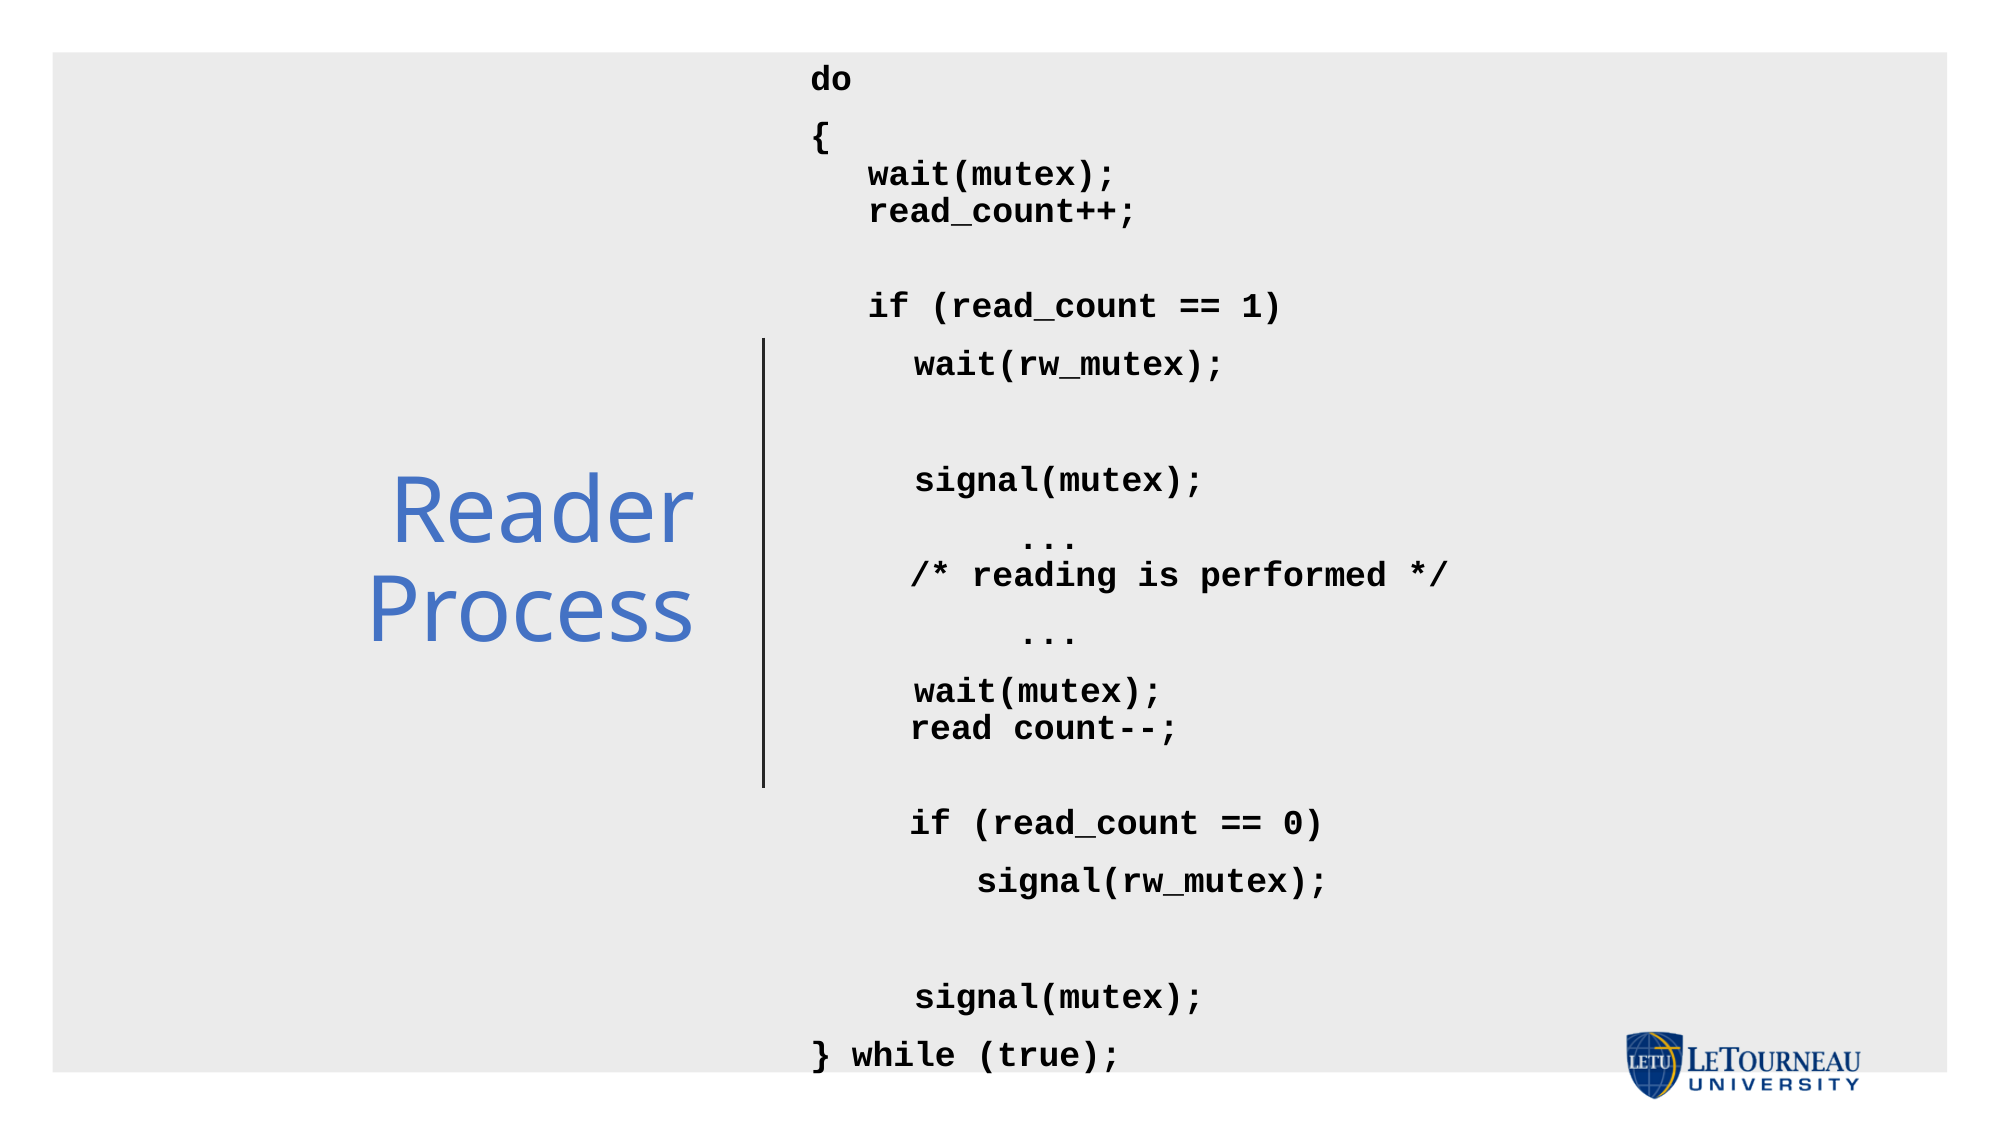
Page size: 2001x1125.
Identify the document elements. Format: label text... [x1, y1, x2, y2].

text_box [52, 51, 1948, 1073]
list do { wait(mutex); read_count++; if (read_count == 1) wait(rw_mutex); signal(mutex); ... /* reading is performed */ ... wait(mutex); read count--; if (read_count == 0) signal(rw_mutex); signal(mutex); } while (true); [795, 52, 1948, 1125]
title Reader Process [137, 158, 711, 967]
